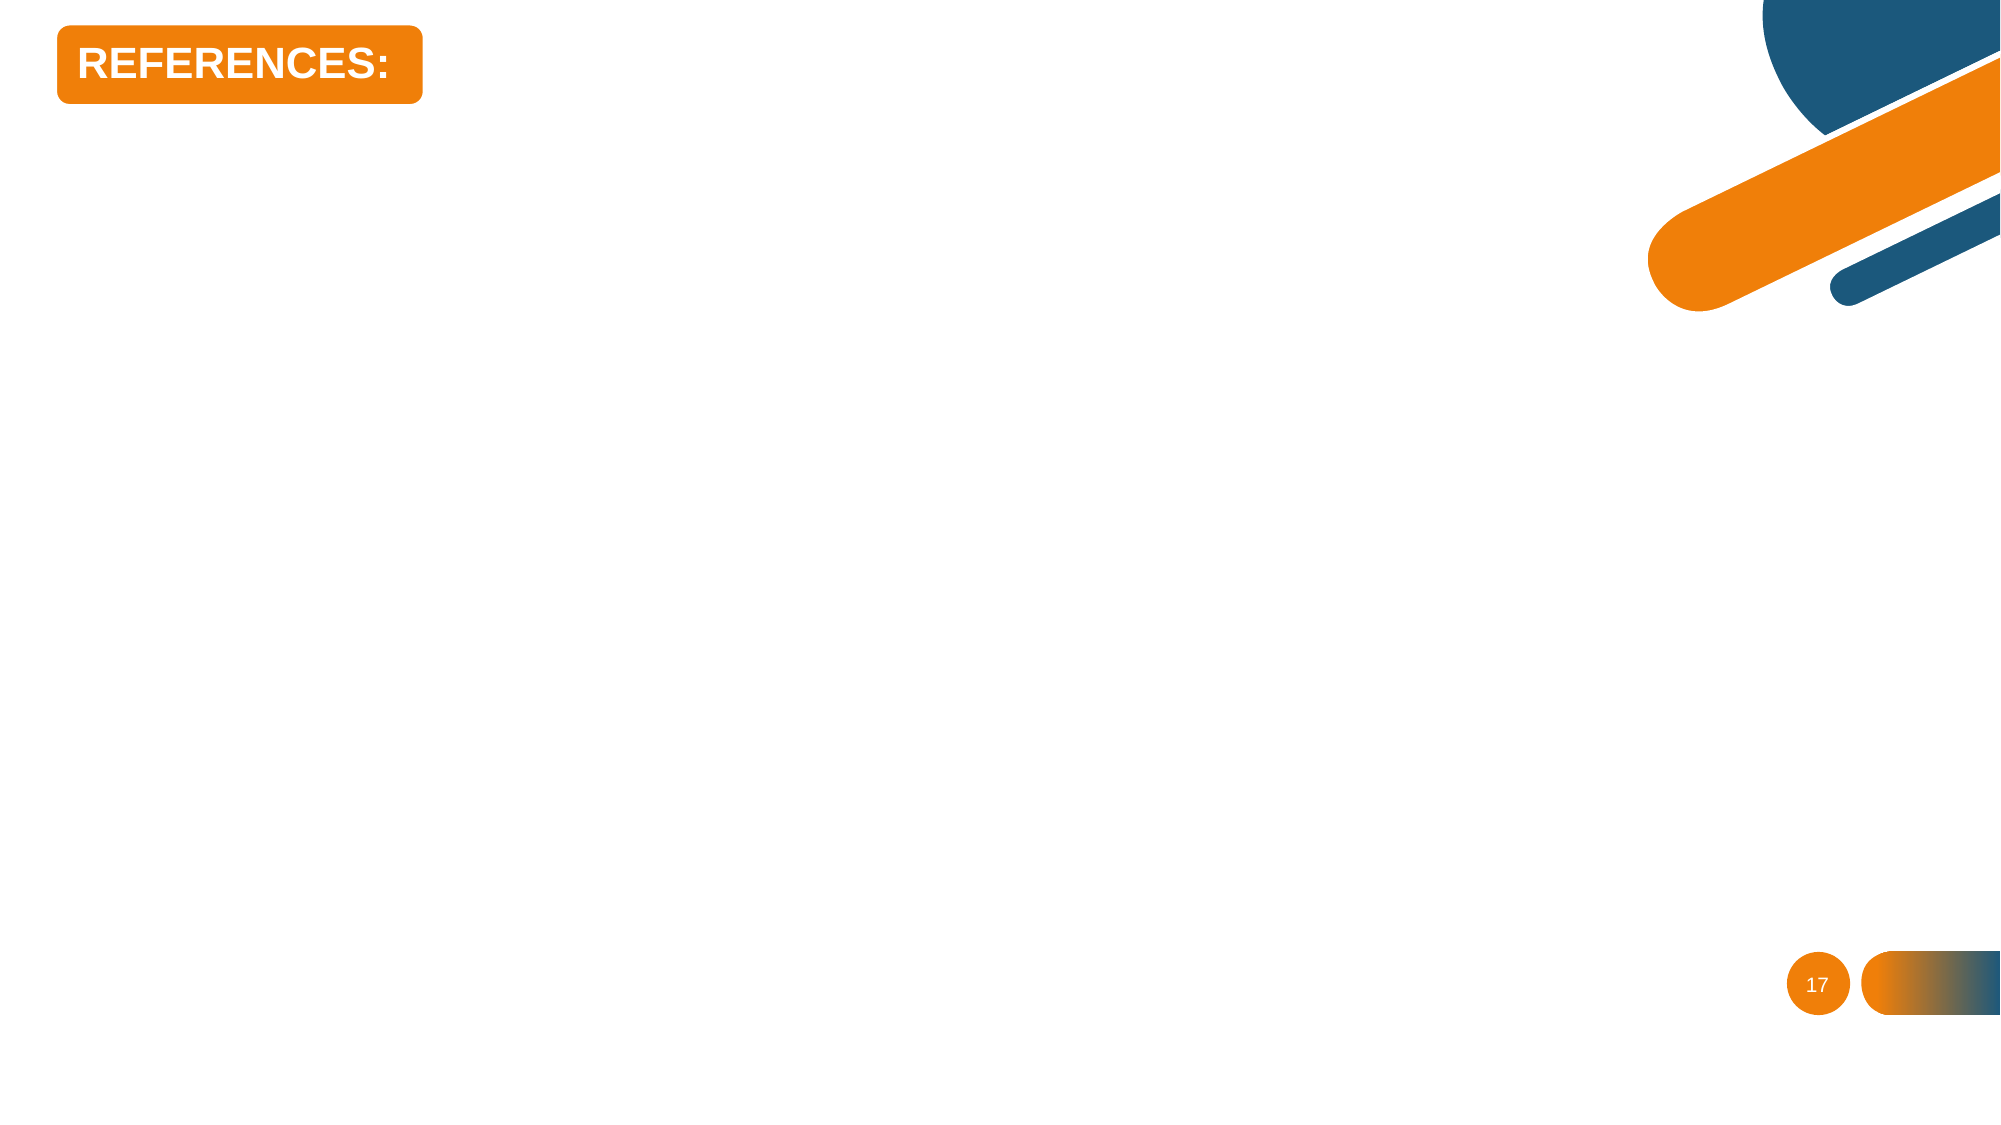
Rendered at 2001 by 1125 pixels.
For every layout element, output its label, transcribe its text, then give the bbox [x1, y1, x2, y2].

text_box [56, 20, 424, 109]
slide_number 17 [1772, 954, 1863, 1015]
